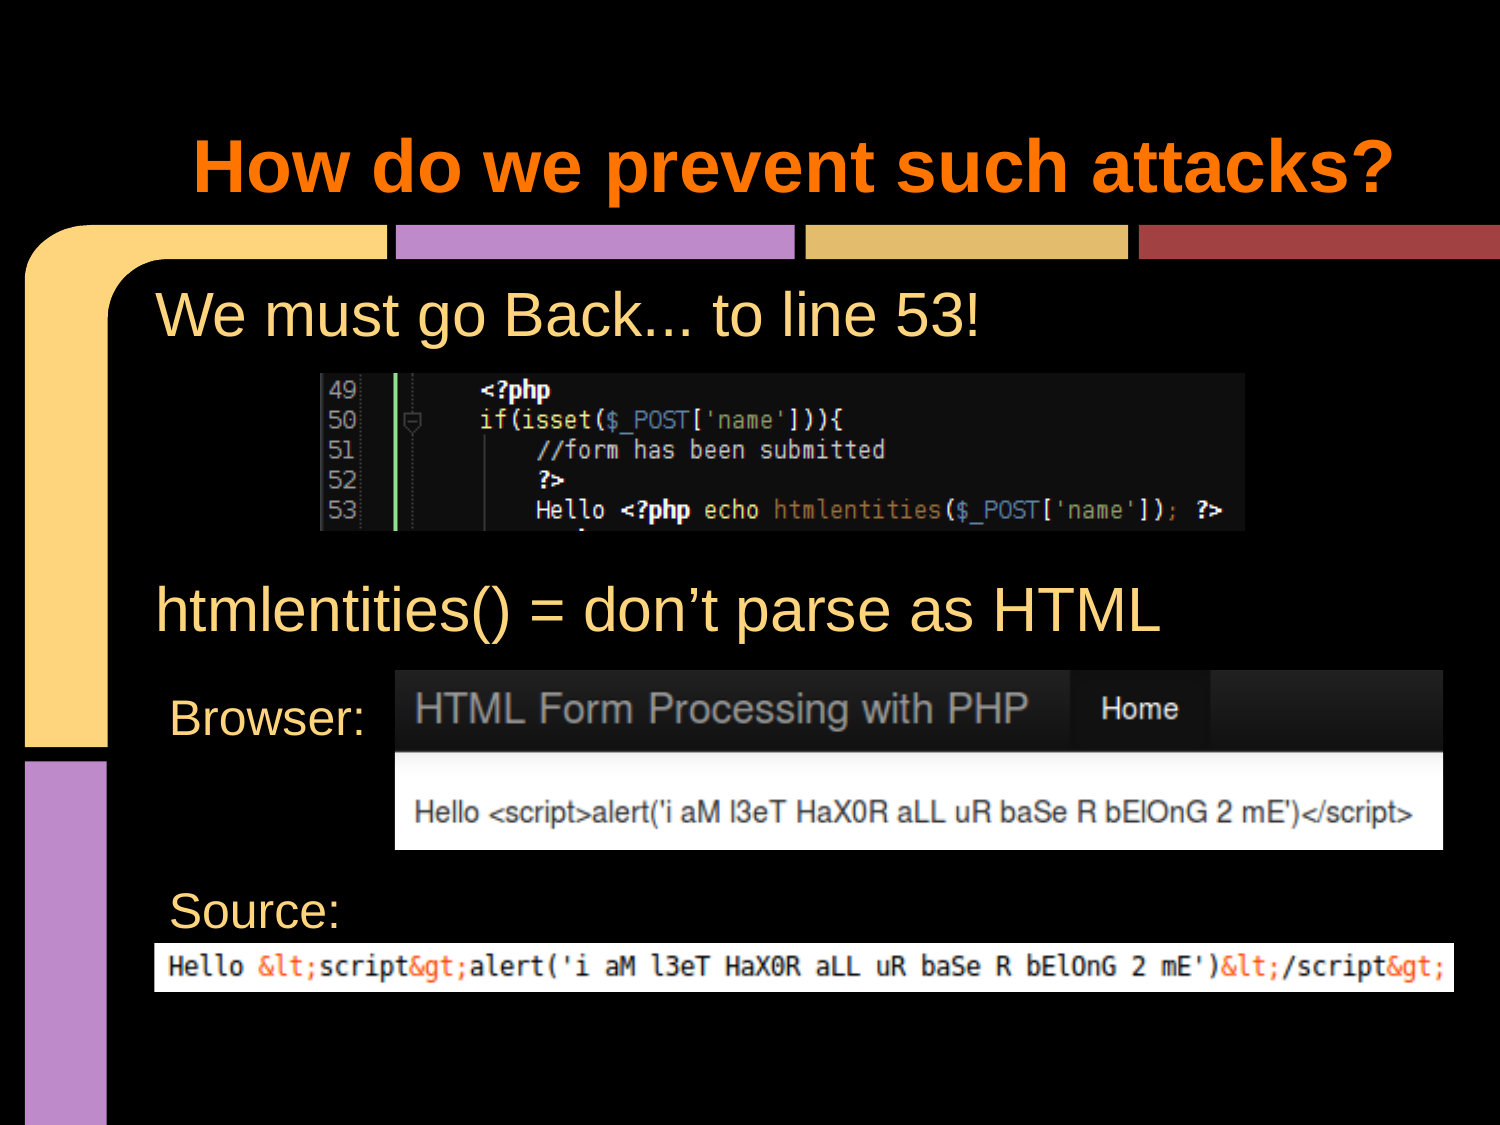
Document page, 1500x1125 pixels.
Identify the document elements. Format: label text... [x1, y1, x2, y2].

list htmlentities() = don’t parse as HTML [140, 553, 1425, 648]
title How do we prevent such attacks? [140, 35, 1425, 223]
text_box Browser: [154, 670, 384, 754]
text_box Source: [153, 863, 378, 948]
list We must go Back... to line 53! [140, 259, 1425, 374]
text_box [320, 373, 1246, 532]
text_box [394, 670, 1444, 850]
text_box [154, 943, 1454, 992]
